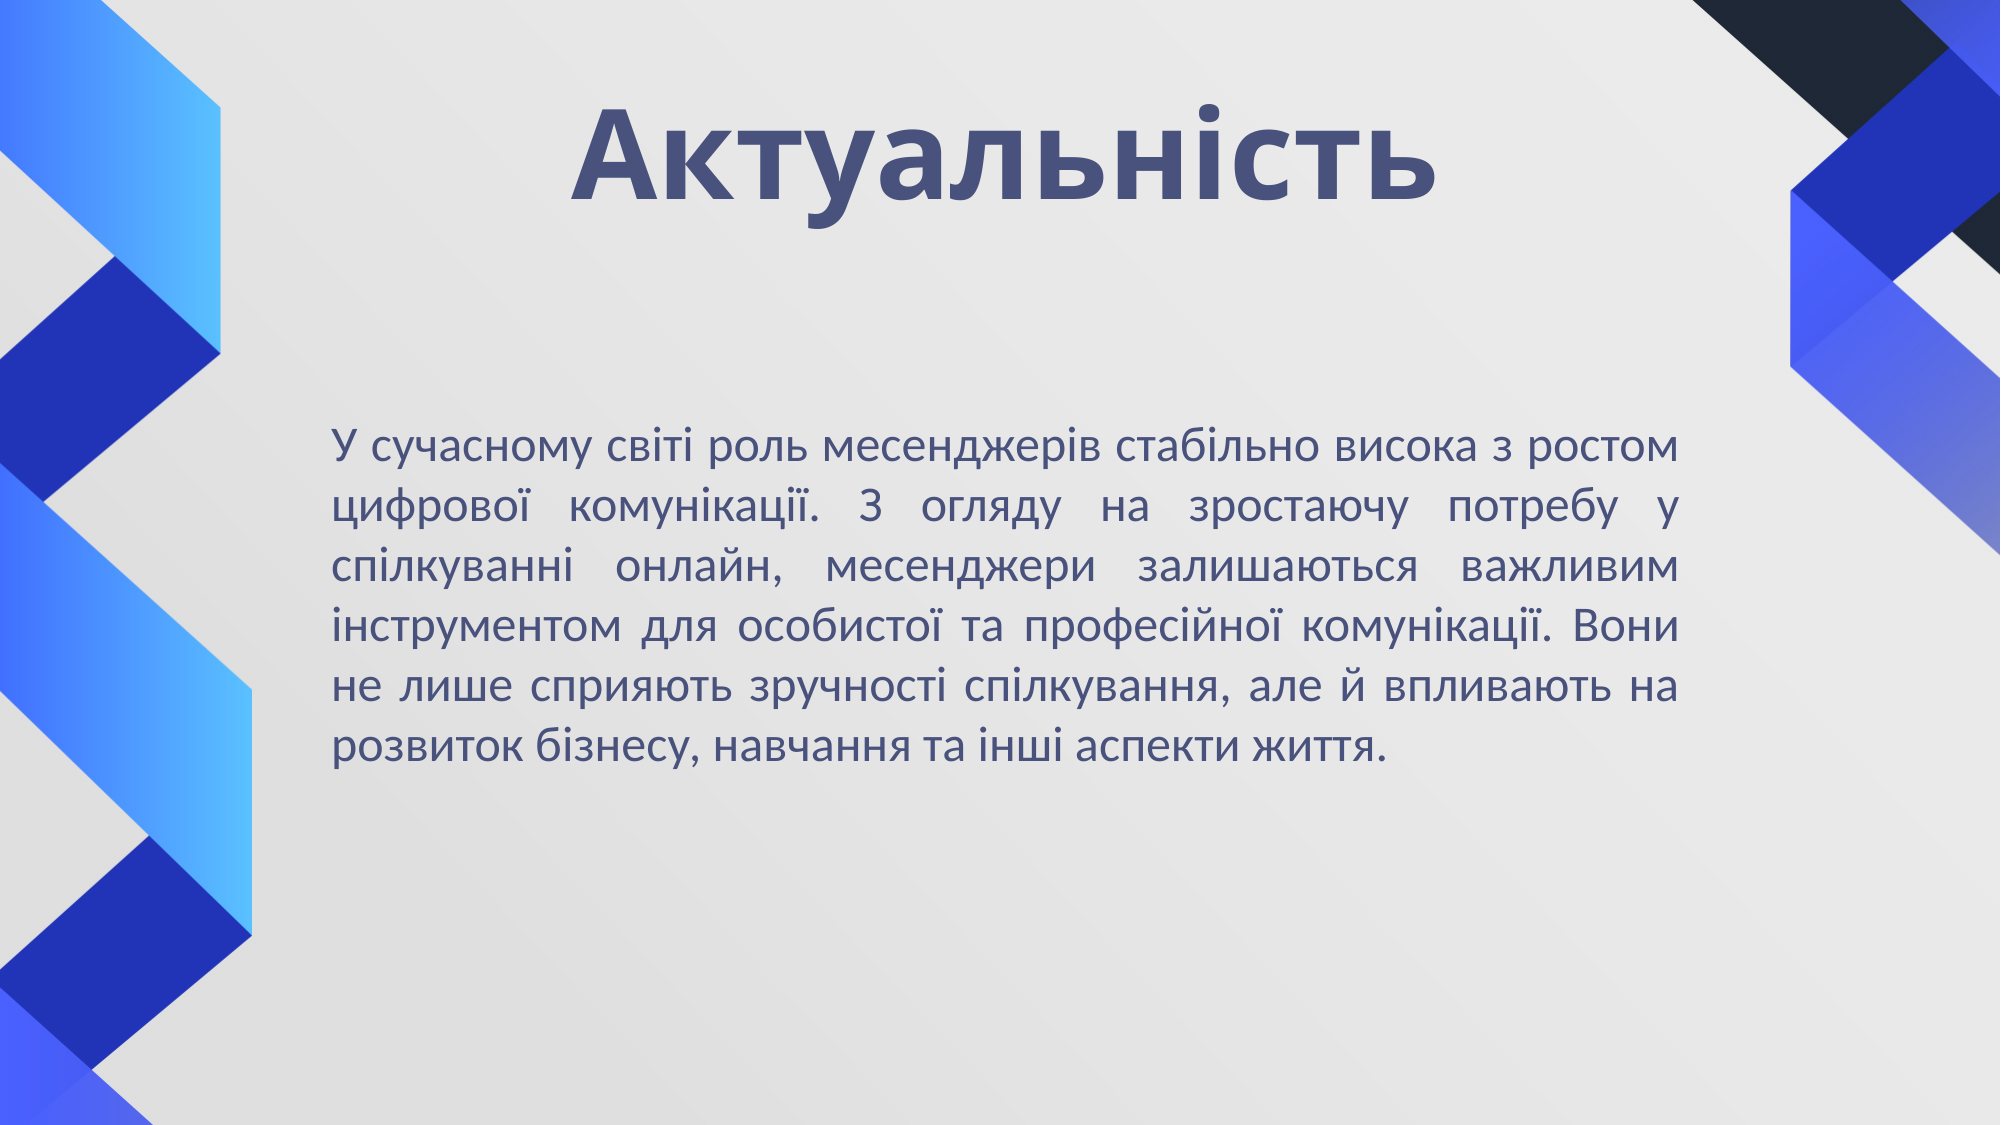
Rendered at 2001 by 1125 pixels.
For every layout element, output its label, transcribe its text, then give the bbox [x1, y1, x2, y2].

picture [0, 0, 2000, 1125]
text_box У сучасному світі роль месенджерів стабільно висока з ростом цифрової комунікації. З огляду на зростаючу потребу у спілкуванні онлайн, месенджери залишаються важливим інструментом для особистої та професійної комунікації. Вони не лише сприяють зручності спілкування, але й впливають на розвиток бізнесу, навчання та інші аспекти життя. [316, 403, 1696, 779]
title Актуальність [218, 50, 1793, 268]
